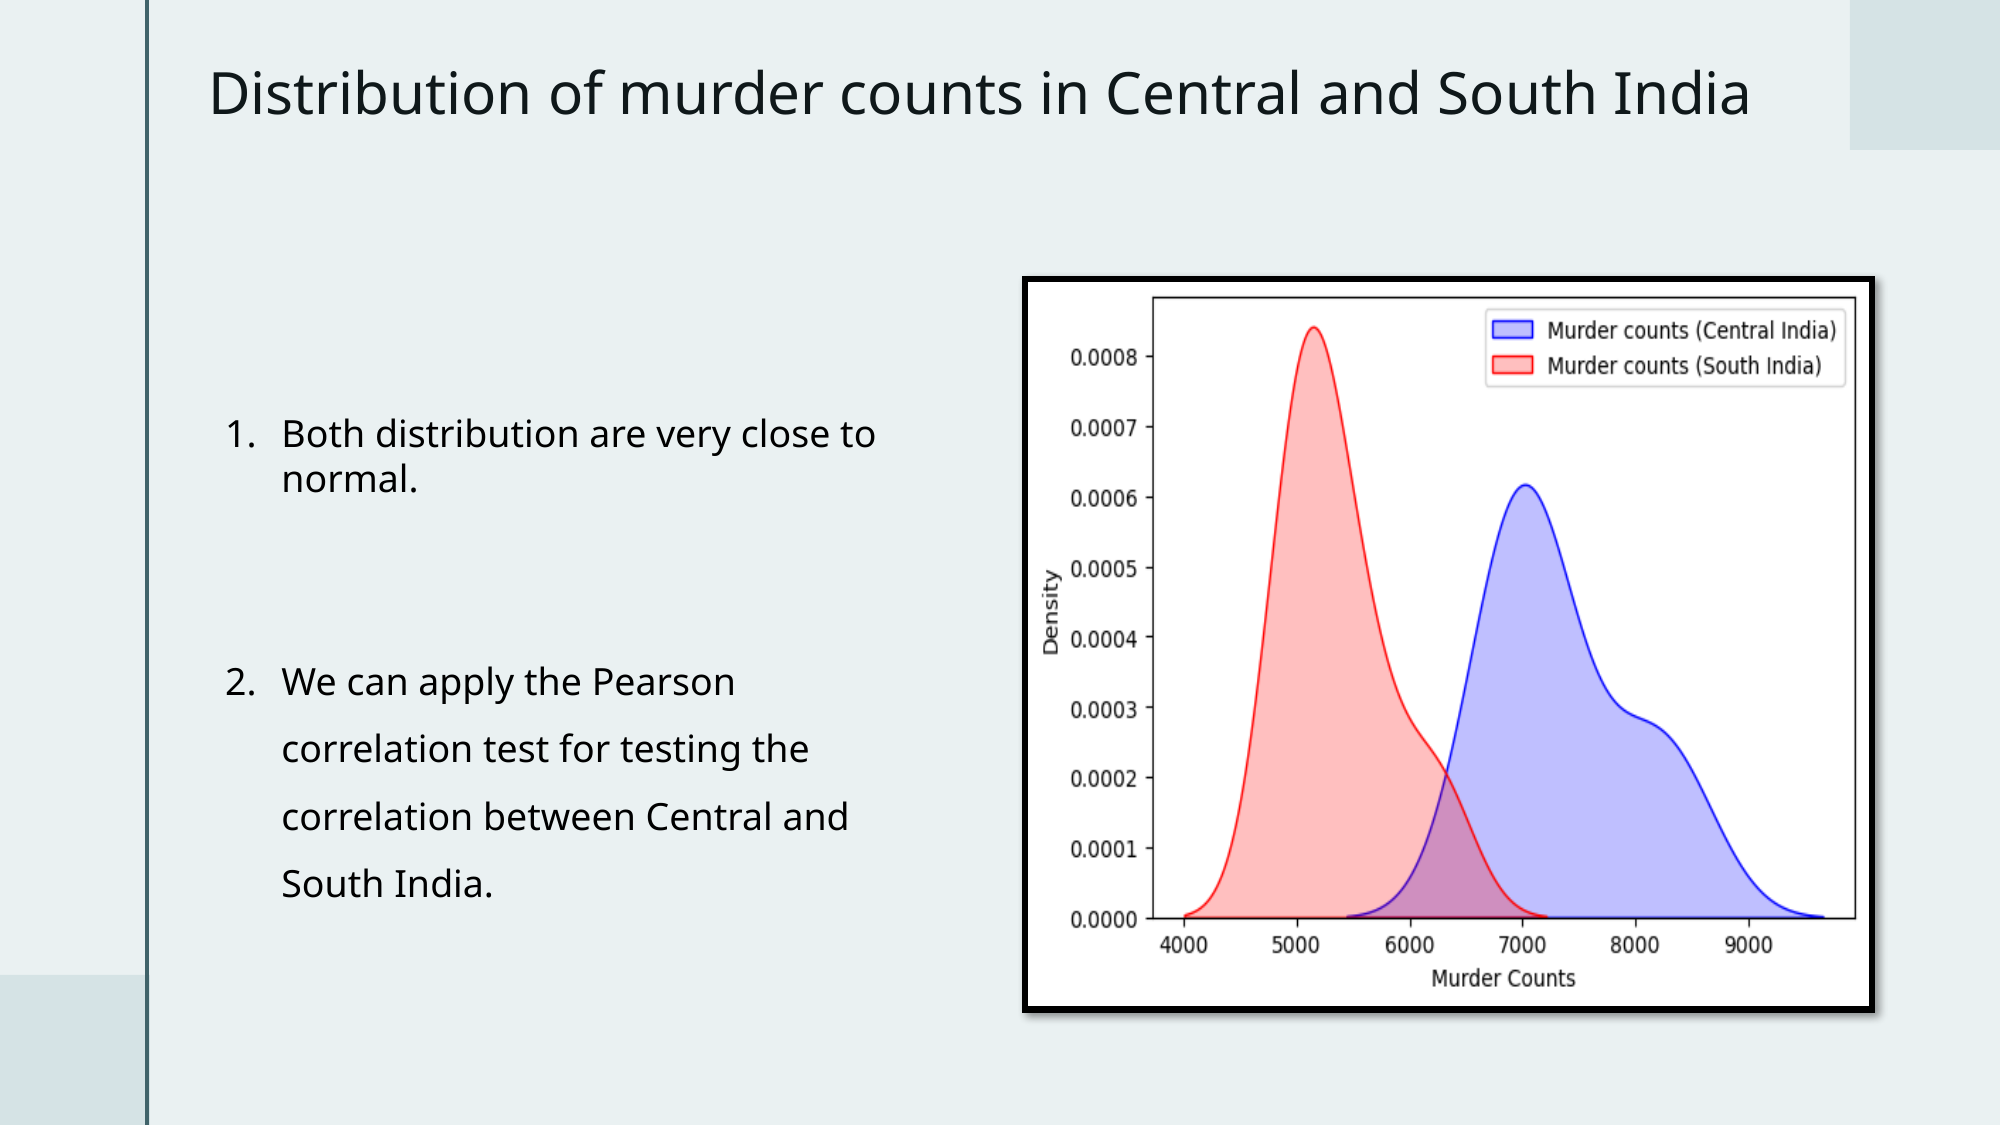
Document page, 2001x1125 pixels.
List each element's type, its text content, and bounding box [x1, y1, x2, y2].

text_box Both distribution are very close to normal. We can apply the Pearson correlation test for testing the correlation between Central and South India. [210, 402, 925, 913]
text_box Distribution of murder counts in Central and South India [193, 48, 1817, 134]
picture [1028, 282, 1869, 1007]
